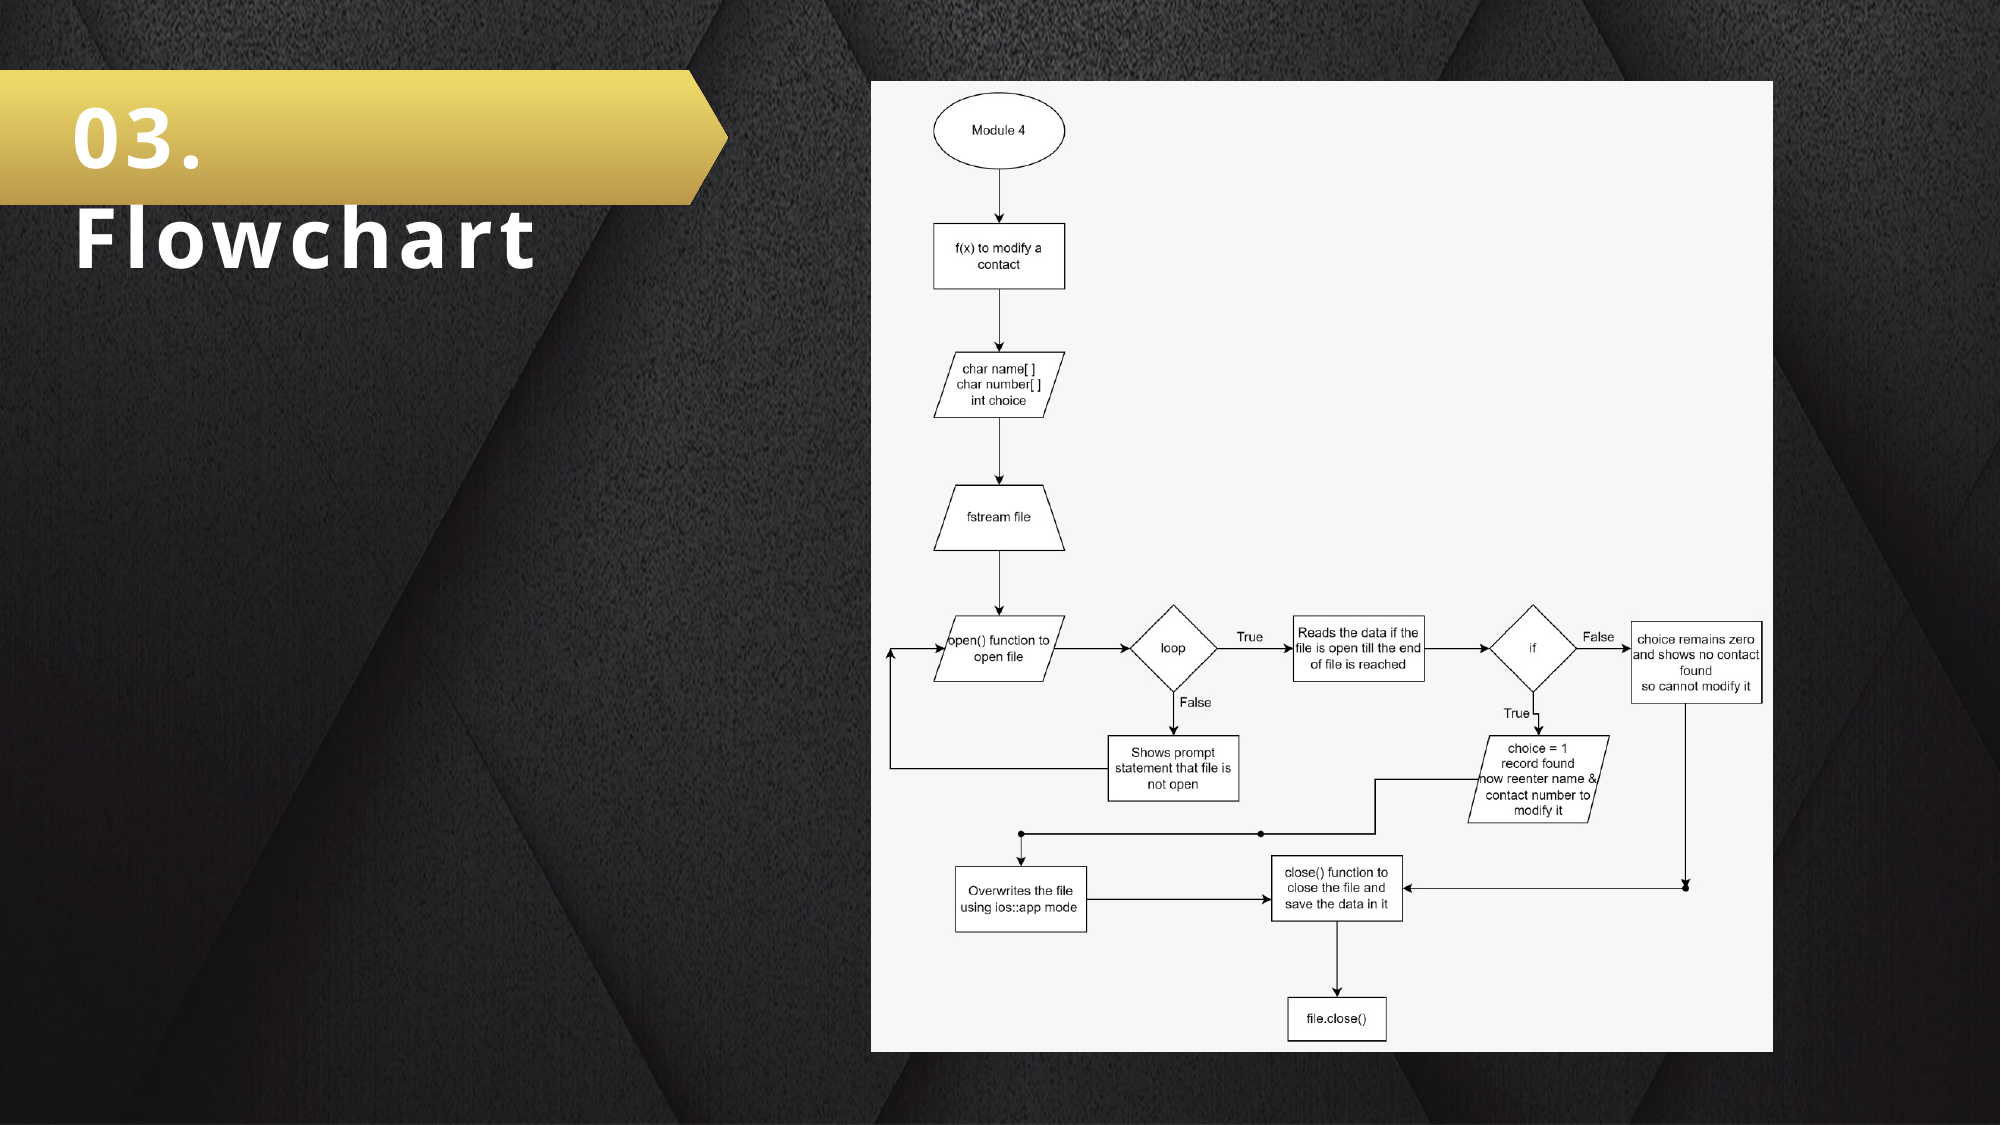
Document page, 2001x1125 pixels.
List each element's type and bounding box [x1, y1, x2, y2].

text_box [0, 69, 728, 206]
picture [0, 0, 2000, 1125]
